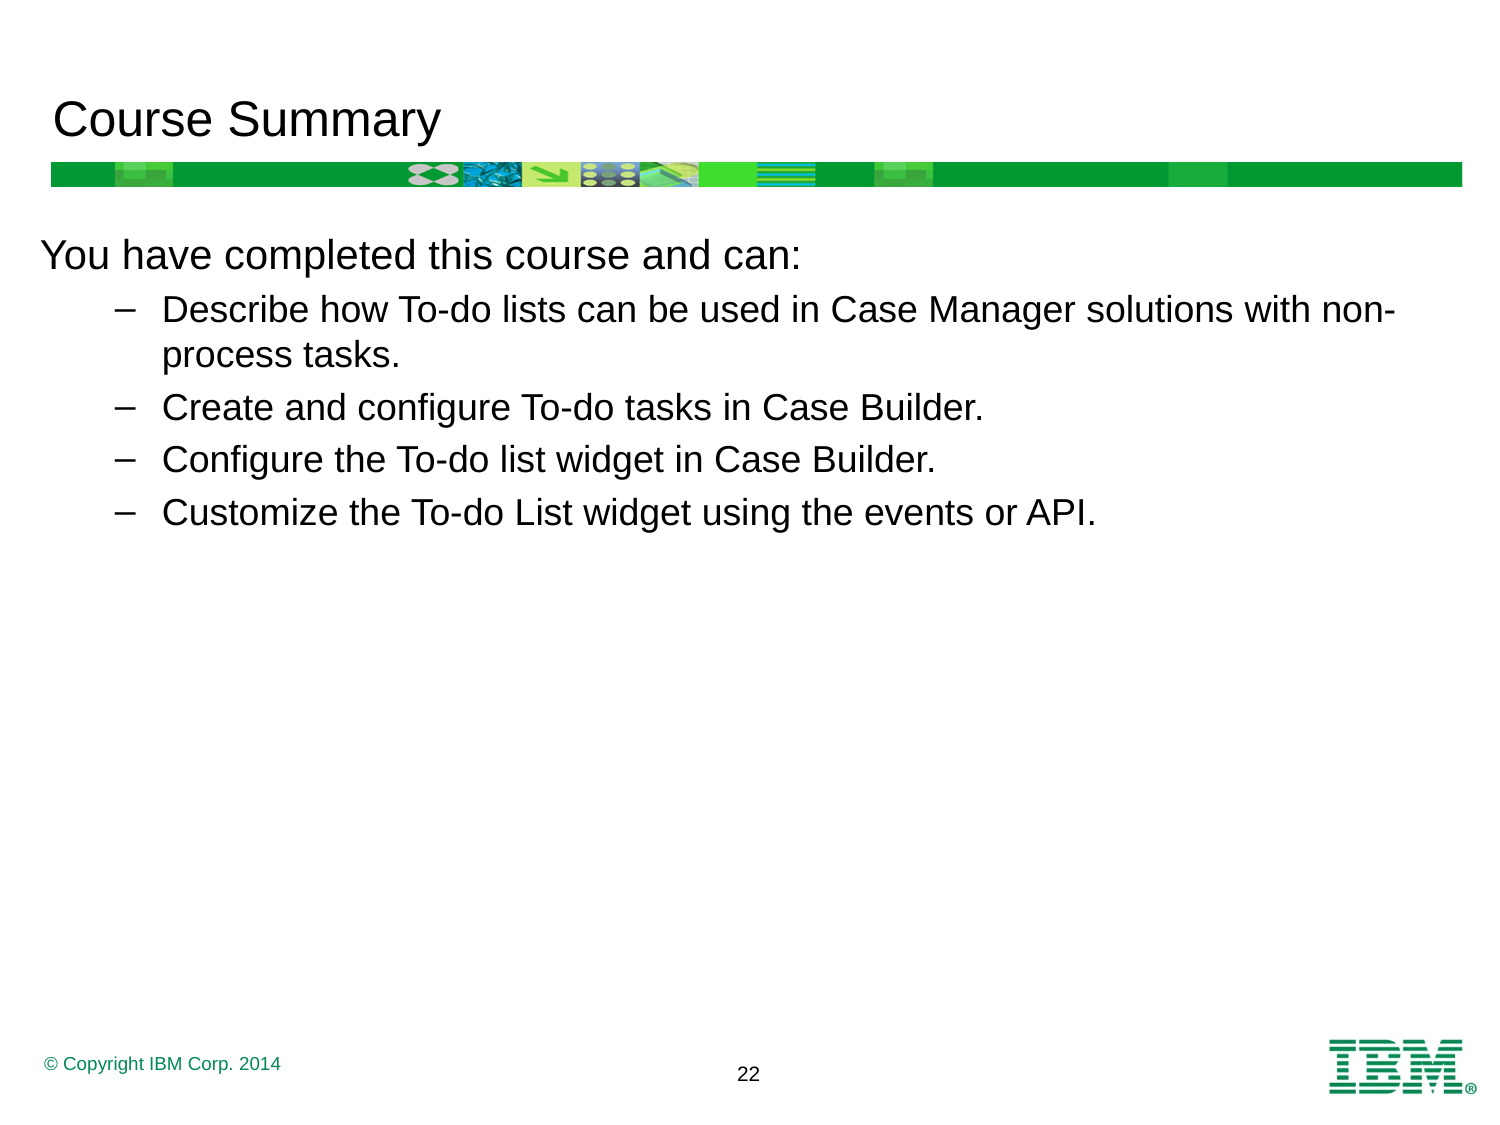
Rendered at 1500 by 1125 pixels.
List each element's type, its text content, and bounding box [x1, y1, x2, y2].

list You have completed this course and can: Describe how To-do lists can be used in Case Manager solutions with non-process tasks. Create and configure To-do tasks in Case Builder. Configure the To-do list widget in Case Builder. Customize the To-do List widget using the events or API. [24, 219, 1463, 1038]
slide_number 22 [425, 1052, 775, 1113]
title Course Summary [37, 44, 1388, 188]
picture [50, 161, 1463, 189]
picture [1327, 1037, 1479, 1096]
